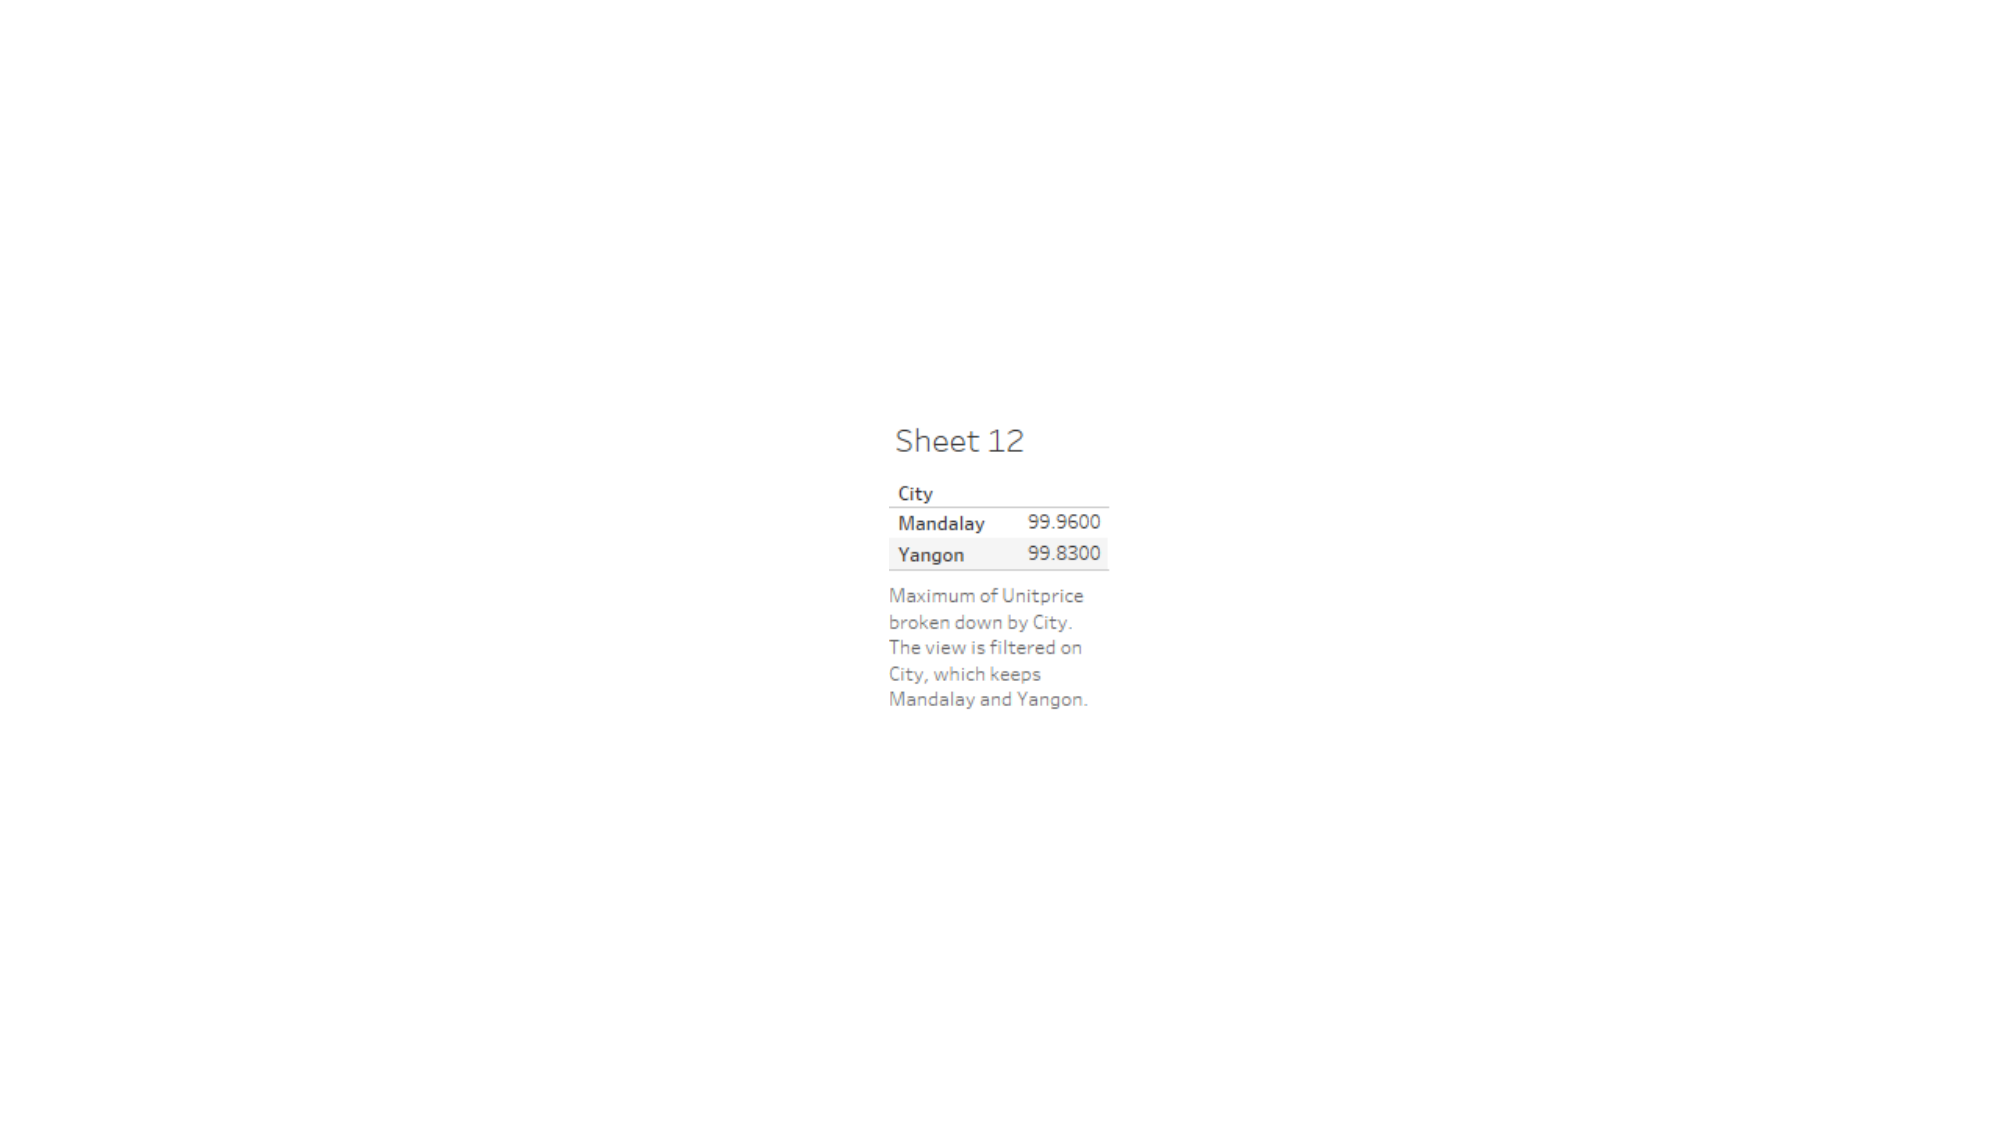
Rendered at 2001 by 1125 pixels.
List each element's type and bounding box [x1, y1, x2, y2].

picture [889, 408, 1111, 717]
